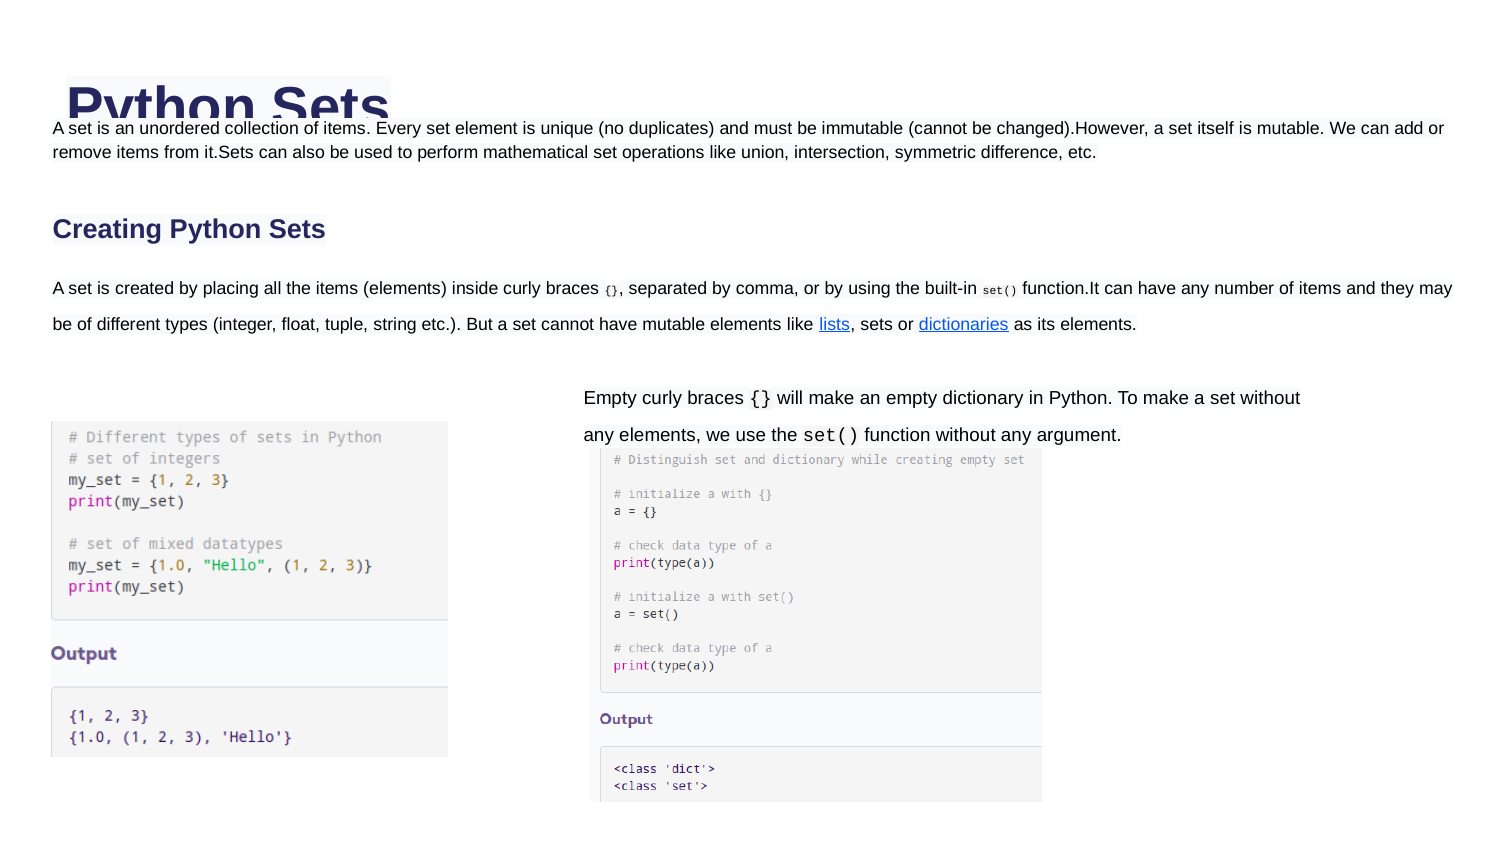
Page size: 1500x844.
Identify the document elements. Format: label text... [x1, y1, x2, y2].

picture [589, 448, 1042, 802]
list A set is an unordered collection of items. Every set element is unique (no duplicates) and must be immutable (cannot be changed).However, a set itself is mutable. We can add or remove items from it.Sets can also be used to perform mathematical set operations like union, intersection, symmetric difference, etc. Creating Python Sets A set is created by placing all the items (elements) inside curly braces {}, separated by comma, or by using the built-in set() function.It can have any number of items and they may be of different types (integer, float, tuple, string etc.). But a set cannot have mutable elements like lists, sets or dictionaries as its elements. [37, 98, 1486, 817]
text_box Empty curly braces {} will make an empty dictionary in Python. To make a set without any elements, we use the set() function without any argument. [568, 355, 1348, 422]
title Python Sets [51, 21, 1449, 98]
picture [50, 421, 448, 757]
